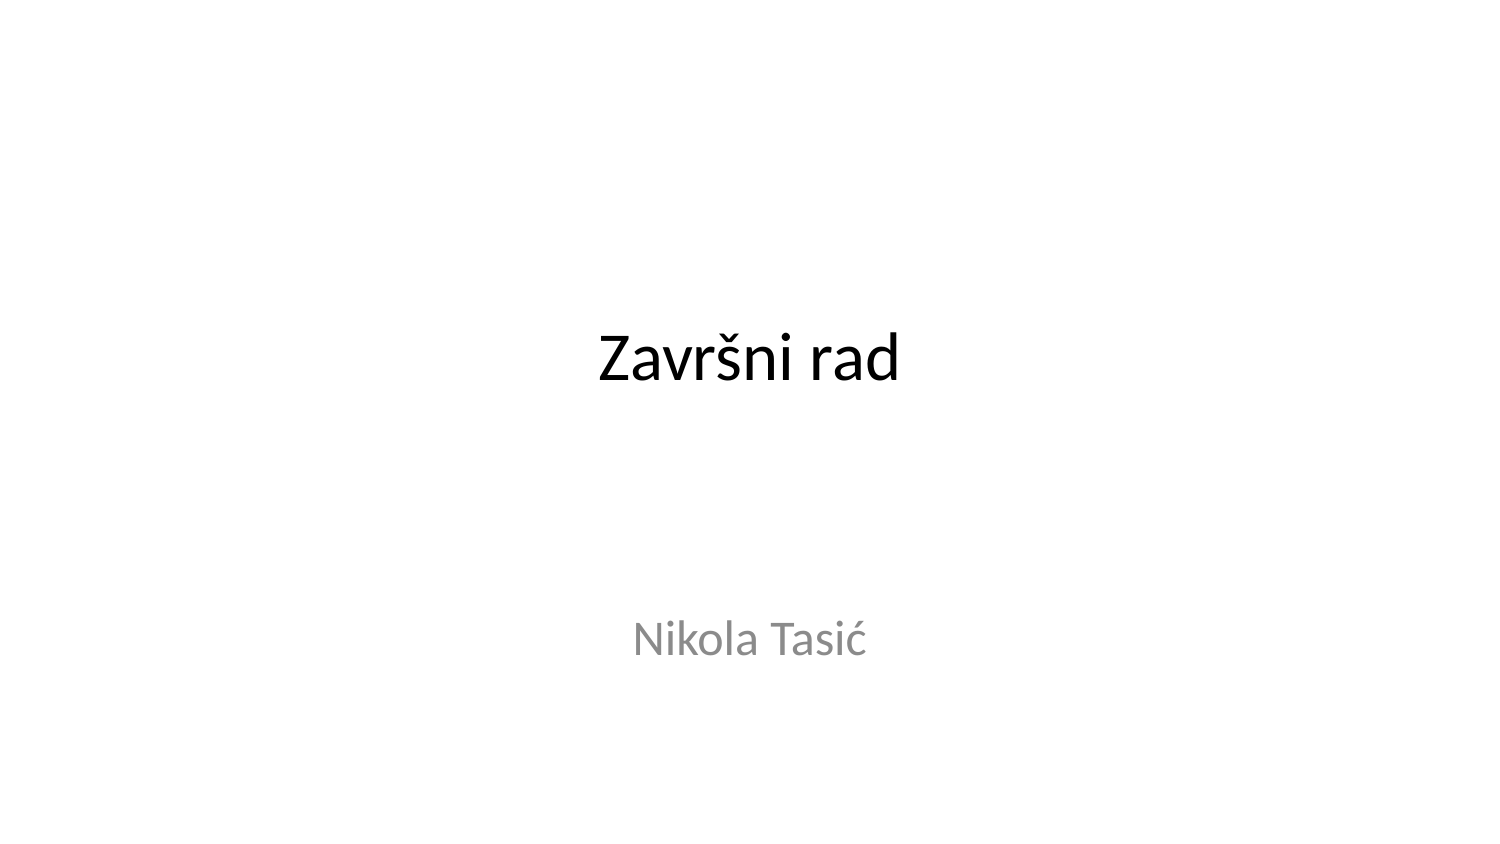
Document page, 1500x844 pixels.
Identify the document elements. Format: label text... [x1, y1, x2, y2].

title Završni rad [112, 262, 1388, 443]
subtitle Nikola Tasić [225, 478, 1275, 694]
